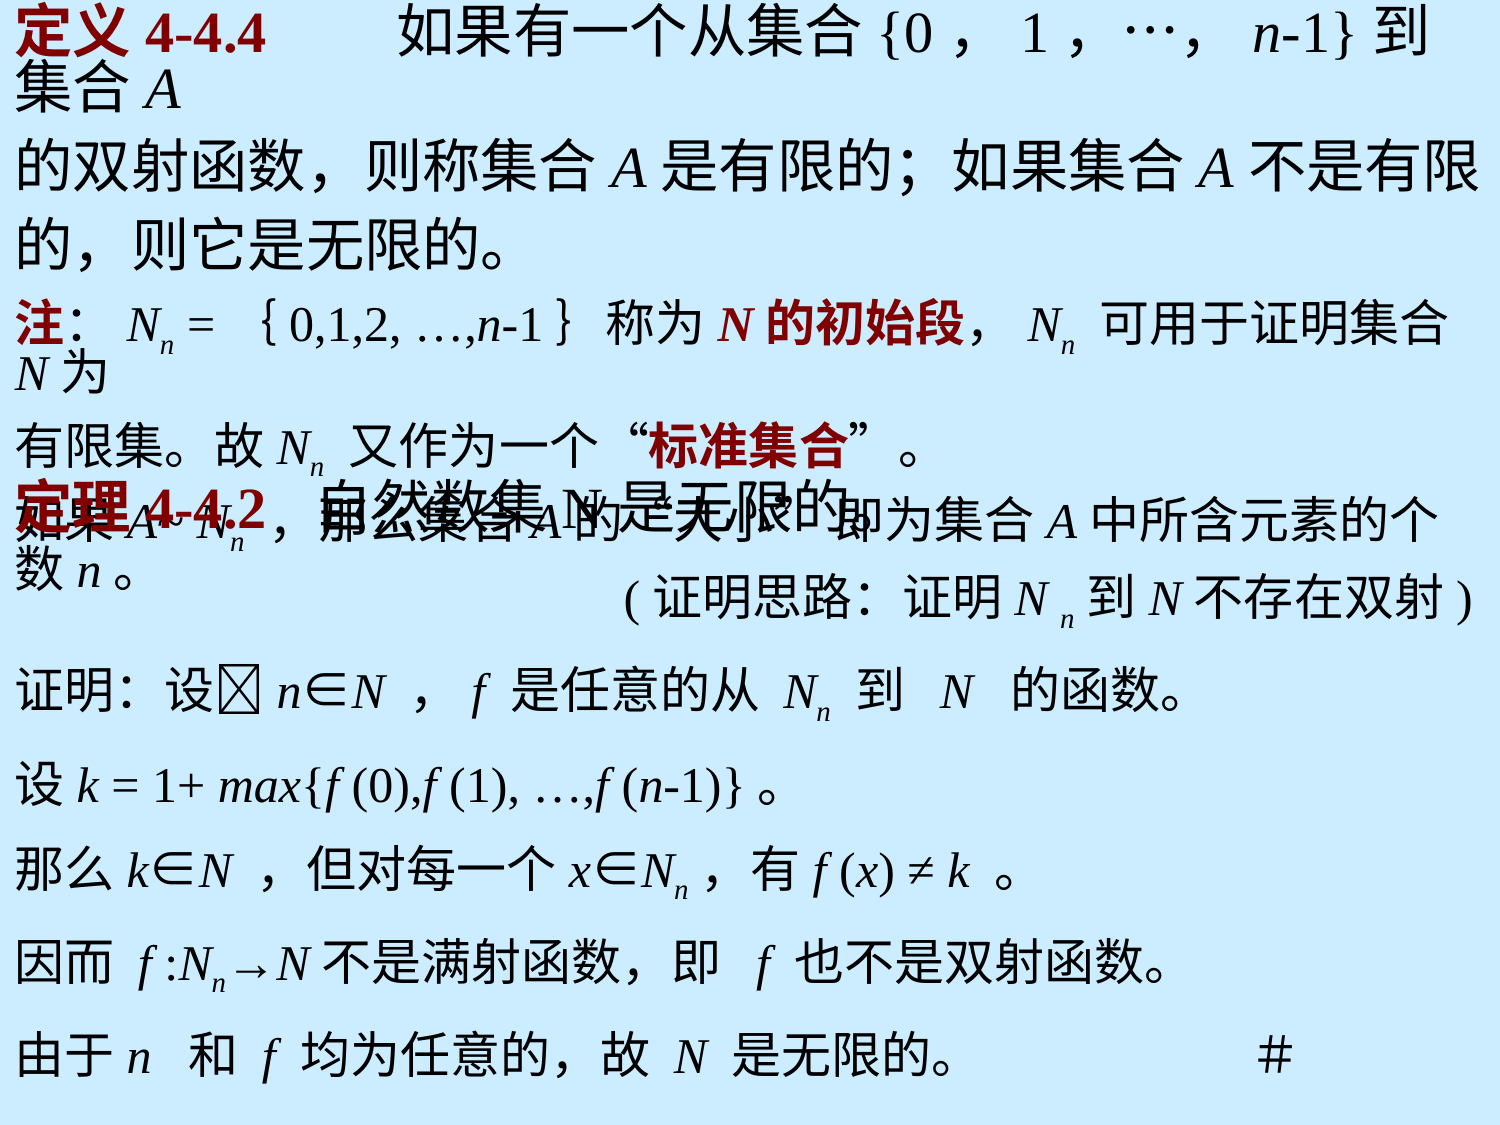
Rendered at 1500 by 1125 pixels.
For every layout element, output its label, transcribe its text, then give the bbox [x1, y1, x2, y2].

text_box 定义4-4.4 如果有一个从集合{0，1，…，n-1}到集合A 的双射函数，则称集合A是有限的；如果集合A不是有限 的，则它是无限的。 注：Nn =｛0,1,2, …,n-1｝称为N的初始段，Nn 可用于证明集合N为 有限集。故Nn 又作为一个“标准集合”。 如果A~ Nn ，那么集合A的“大小” 即为集合A中所含元素的个数n。 [0, 0, 1500, 463]
text_box 定理4-4.2 自然数集N是无限的。 (证明思路：证明N n到N不存在双射) 证明：设n∈N ，f 是任意的从 Nn 到 N 的函数。 设k = 1+ max{f (0),f (1), …,f (n-1)}。 那么k∈N ，但对每一个x∈Nn，有f (x) ≠ k 。 因而 f :Nn→N不是满射函数，即 f 也不是双射函数。 由于n 和 f 均为任意的，故 N 是无限的。 ＃ [0, 463, 1500, 1091]
